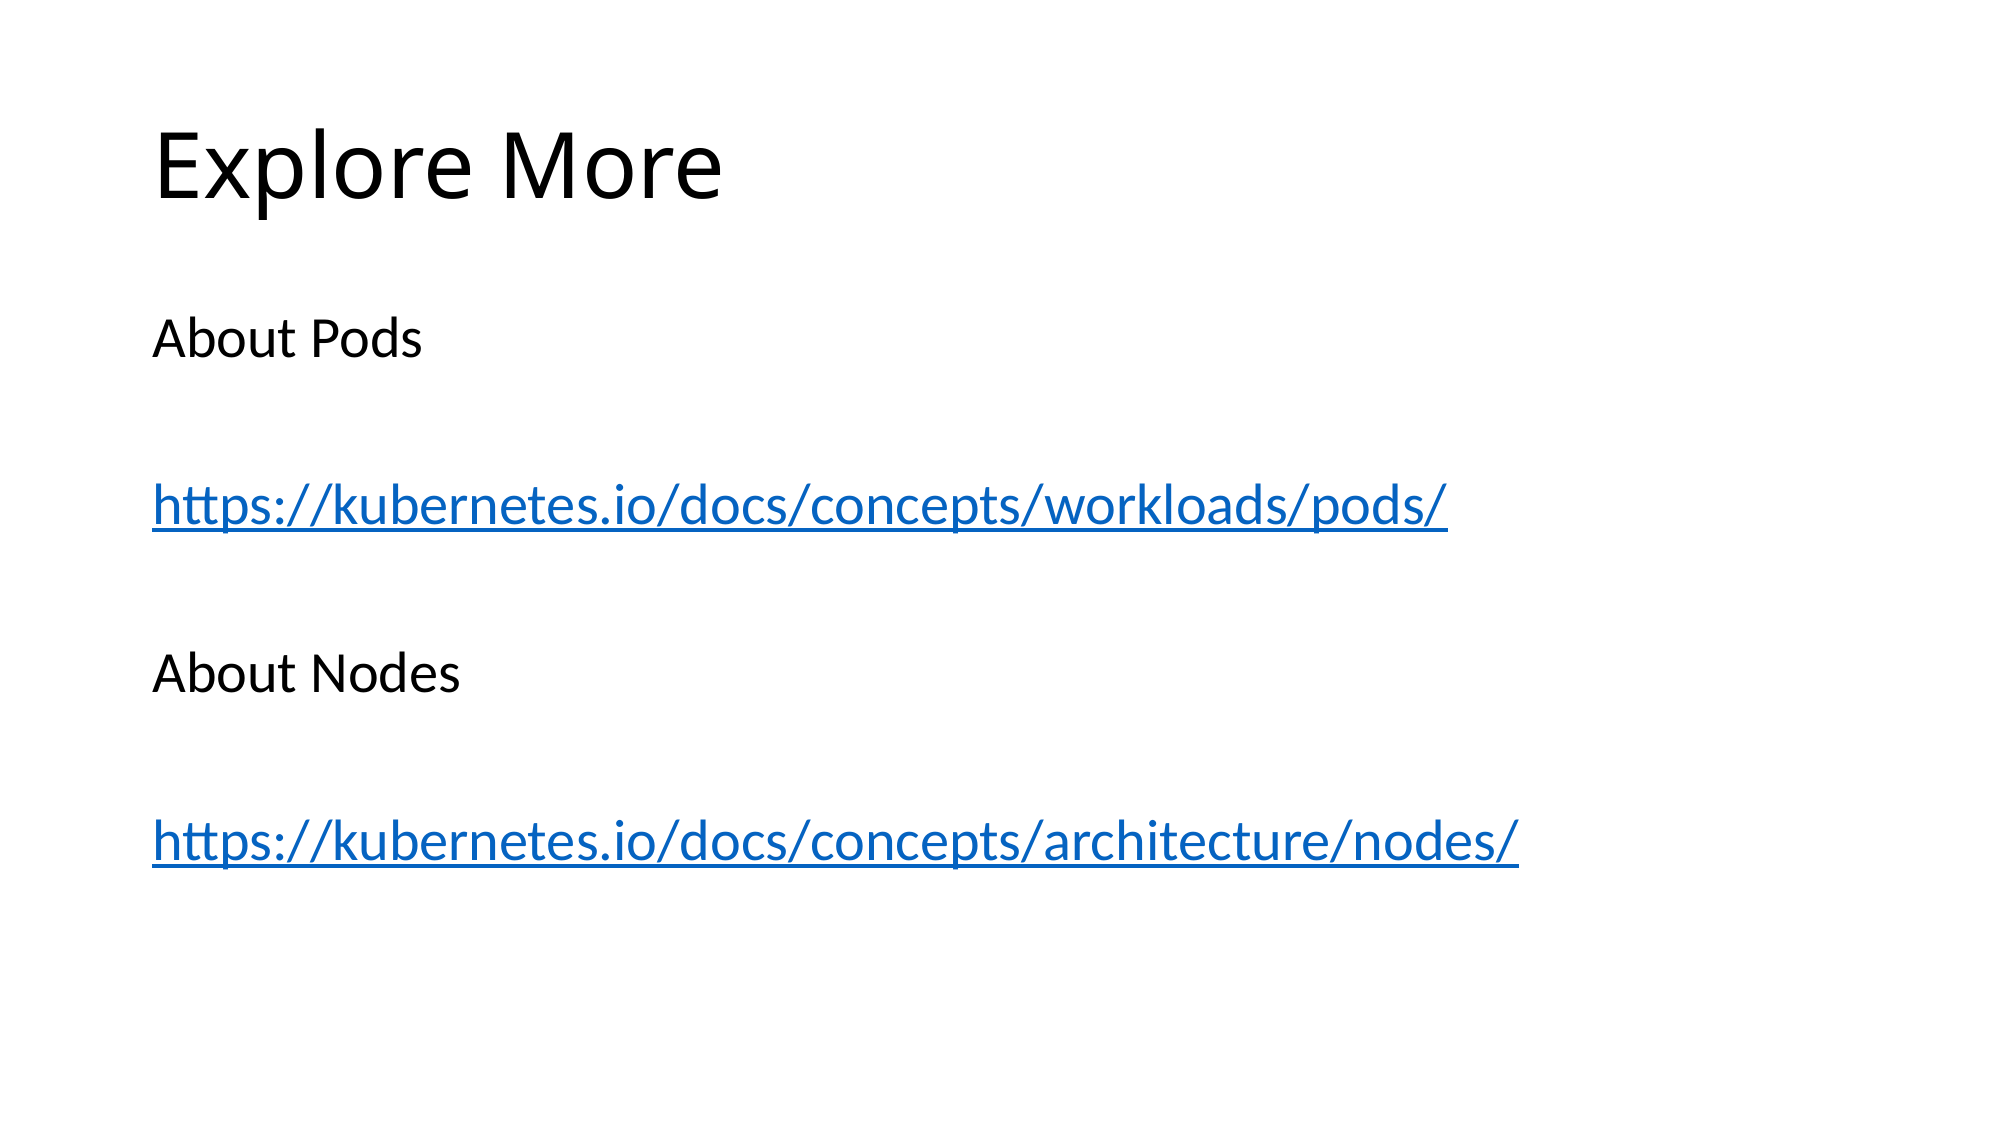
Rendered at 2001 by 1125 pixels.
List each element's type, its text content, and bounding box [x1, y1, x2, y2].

list About Pods https://kubernetes.io/docs/concepts/workloads/pods/ About Nodes https://kubernetes.io/docs/concepts/architecture/nodes/ [137, 299, 1863, 1014]
title Explore More [137, 59, 1863, 278]
